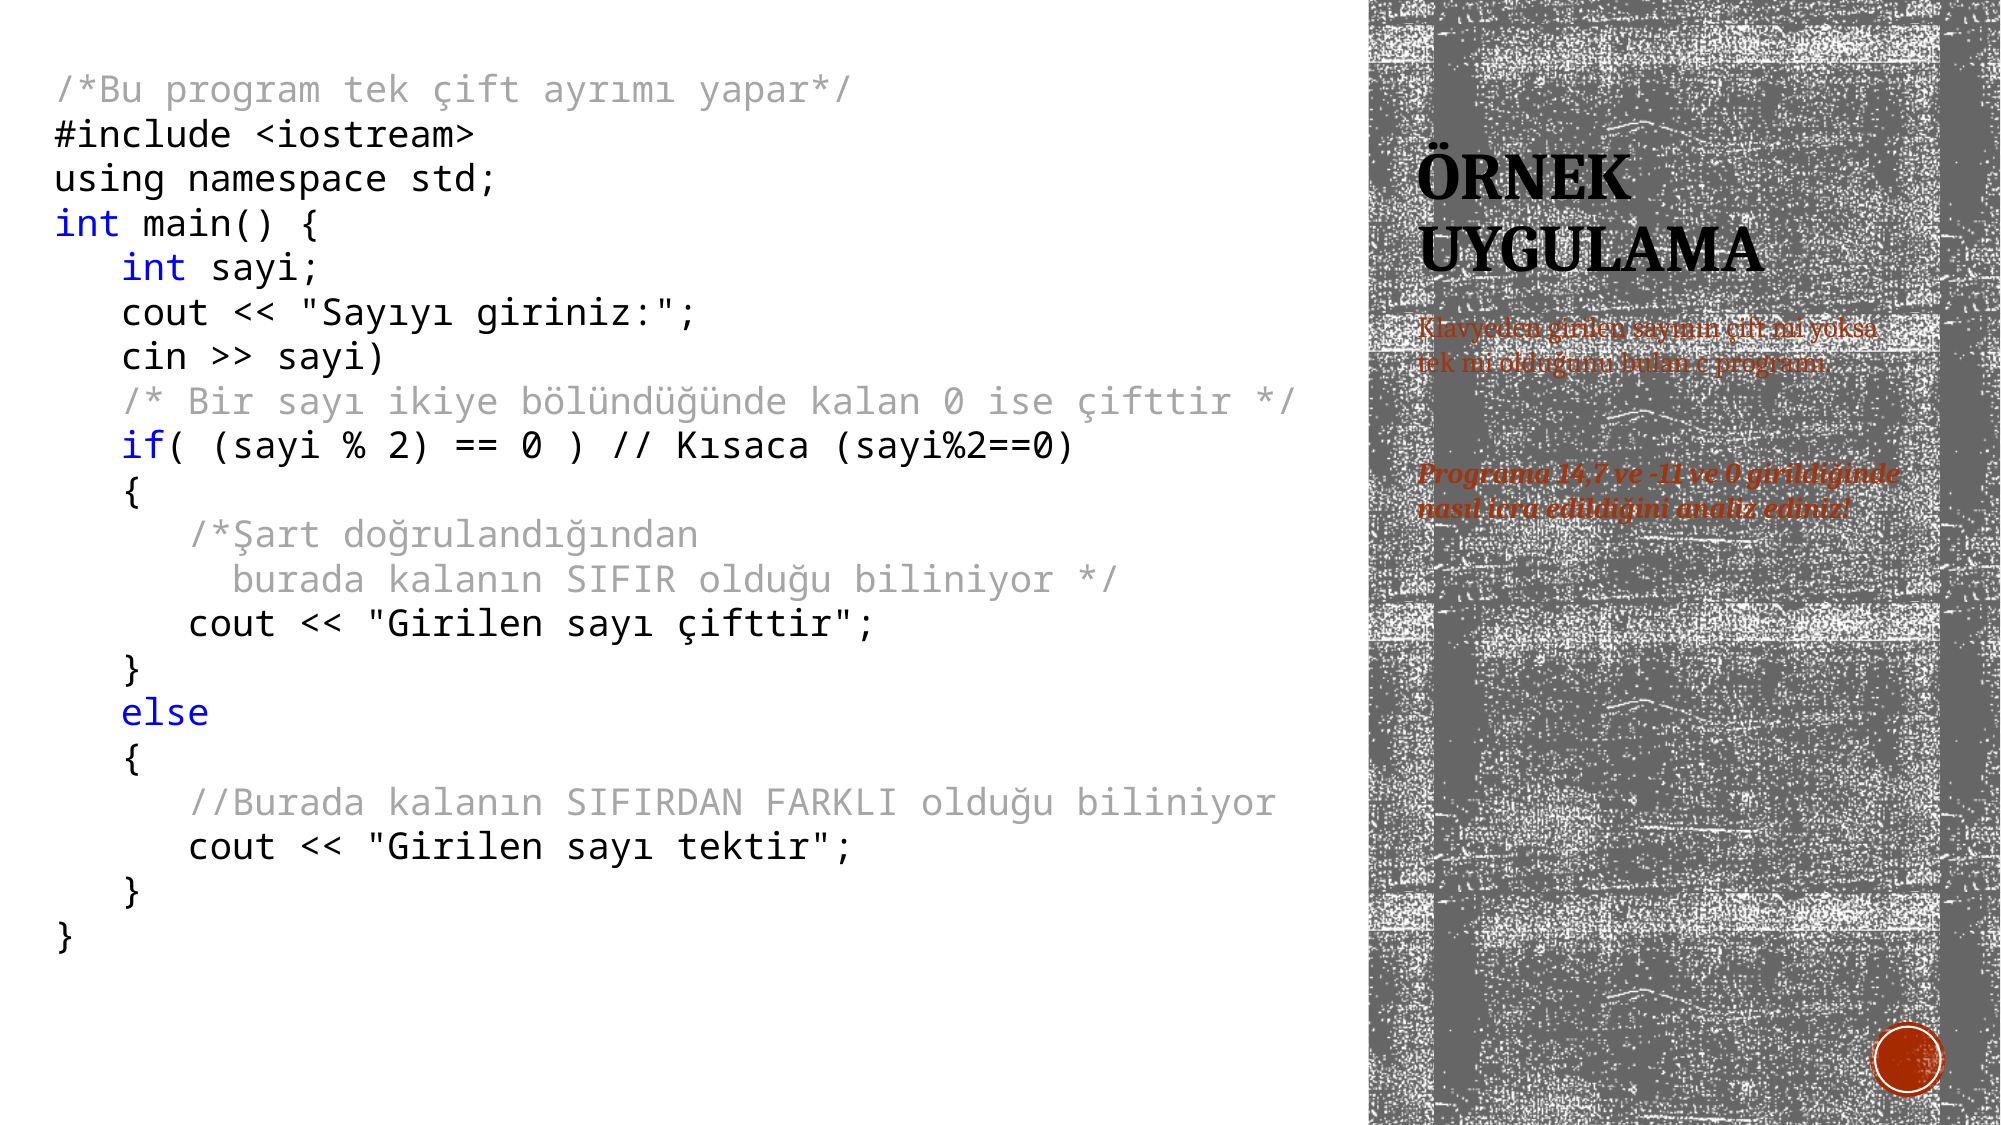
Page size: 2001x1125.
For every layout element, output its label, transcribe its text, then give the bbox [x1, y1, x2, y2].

list Klavyeden girilen sayının çift mi yoksa tek mi olduğunu bulan c programı. Programa 14,7 ve -11 ve 0 girildiğinde nasıl icra edildiğini analiz ediniz! [1402, 300, 1928, 1014]
title ÖRNEK UYGULAMA [1402, 57, 1928, 294]
list /*Bu program tek çift ayrımı yapar*/ #include <iostream> using namespace std; int main() { int sayi; cout << "Sayıyı giriniz:"; cin >> sayi) /* Bir sayı ikiye bölündüğünde kalan 0 ise çifttir */ if( (sayi % 2) == 0 ) // Kısaca (sayi%2==0) { /*Şart doğrulandığından burada kalanın SIFIR olduğu biliniyor */ cout << "Girilen sayı çifttir"; } else { //Burada kalanın SIFIRDAN FARKLI olduğu biliniyor cout << "Girilen sayı tektir"; } } [39, 57, 1324, 1014]
